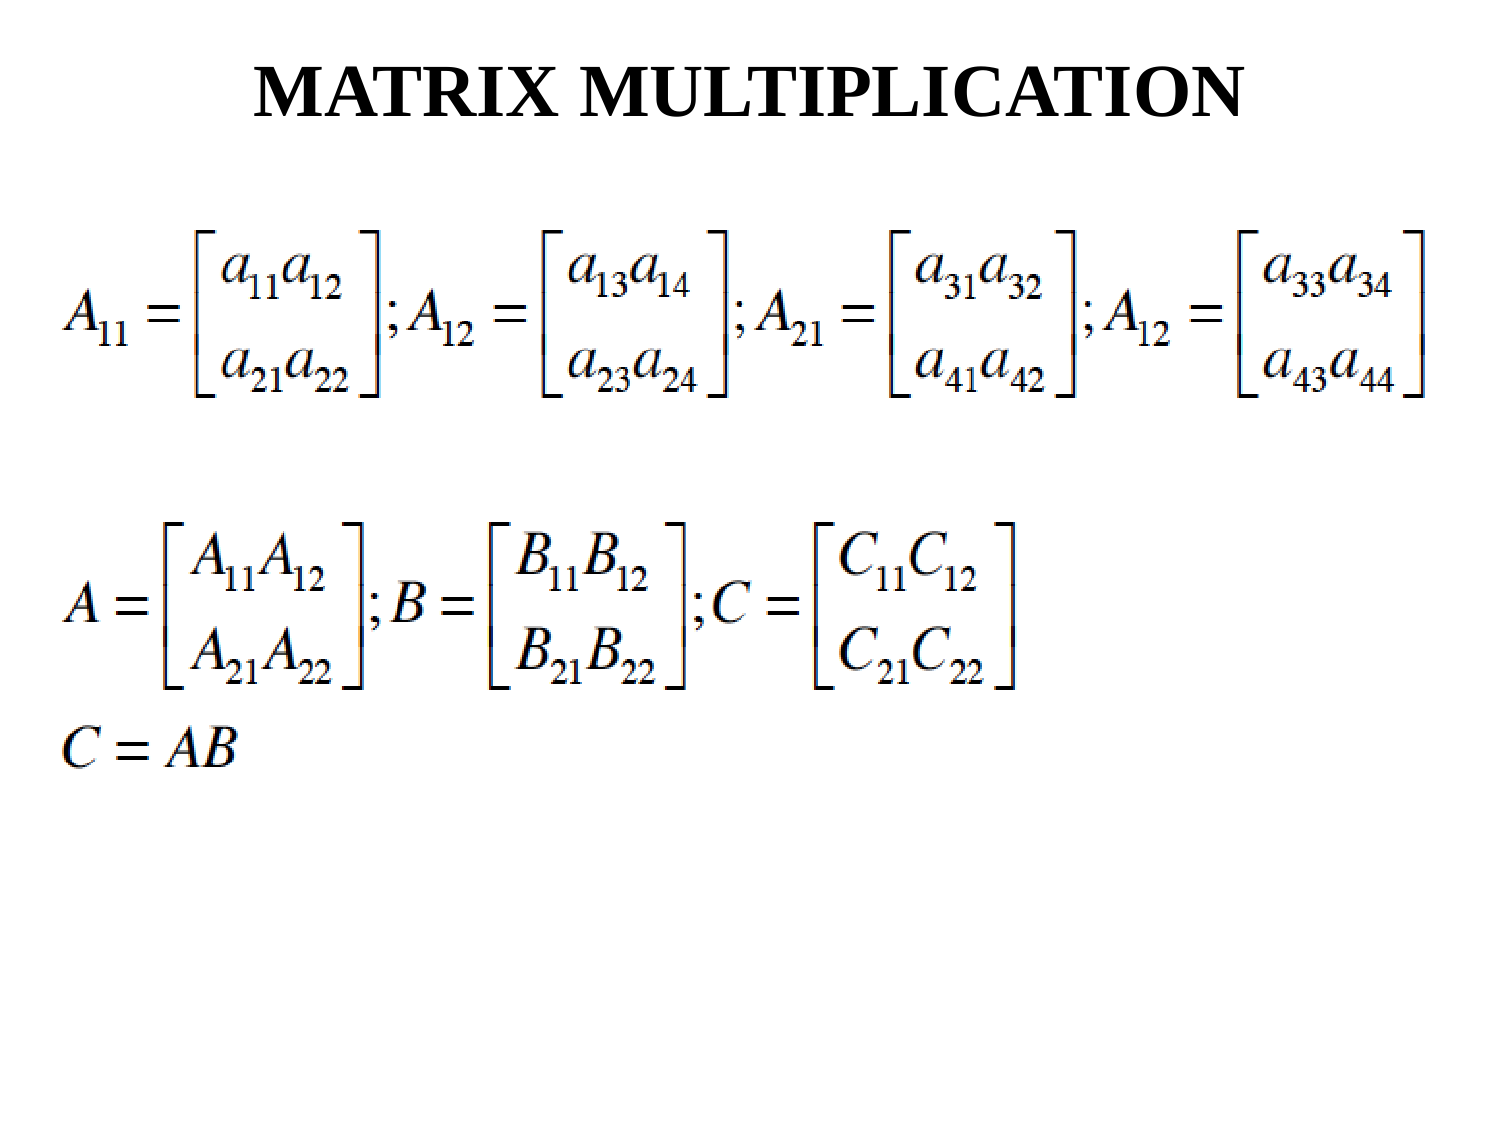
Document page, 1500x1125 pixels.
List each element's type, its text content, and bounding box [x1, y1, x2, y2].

picture [25, 204, 1459, 792]
text_box MATRIX MULTIPLICATION [45, 33, 1455, 139]
